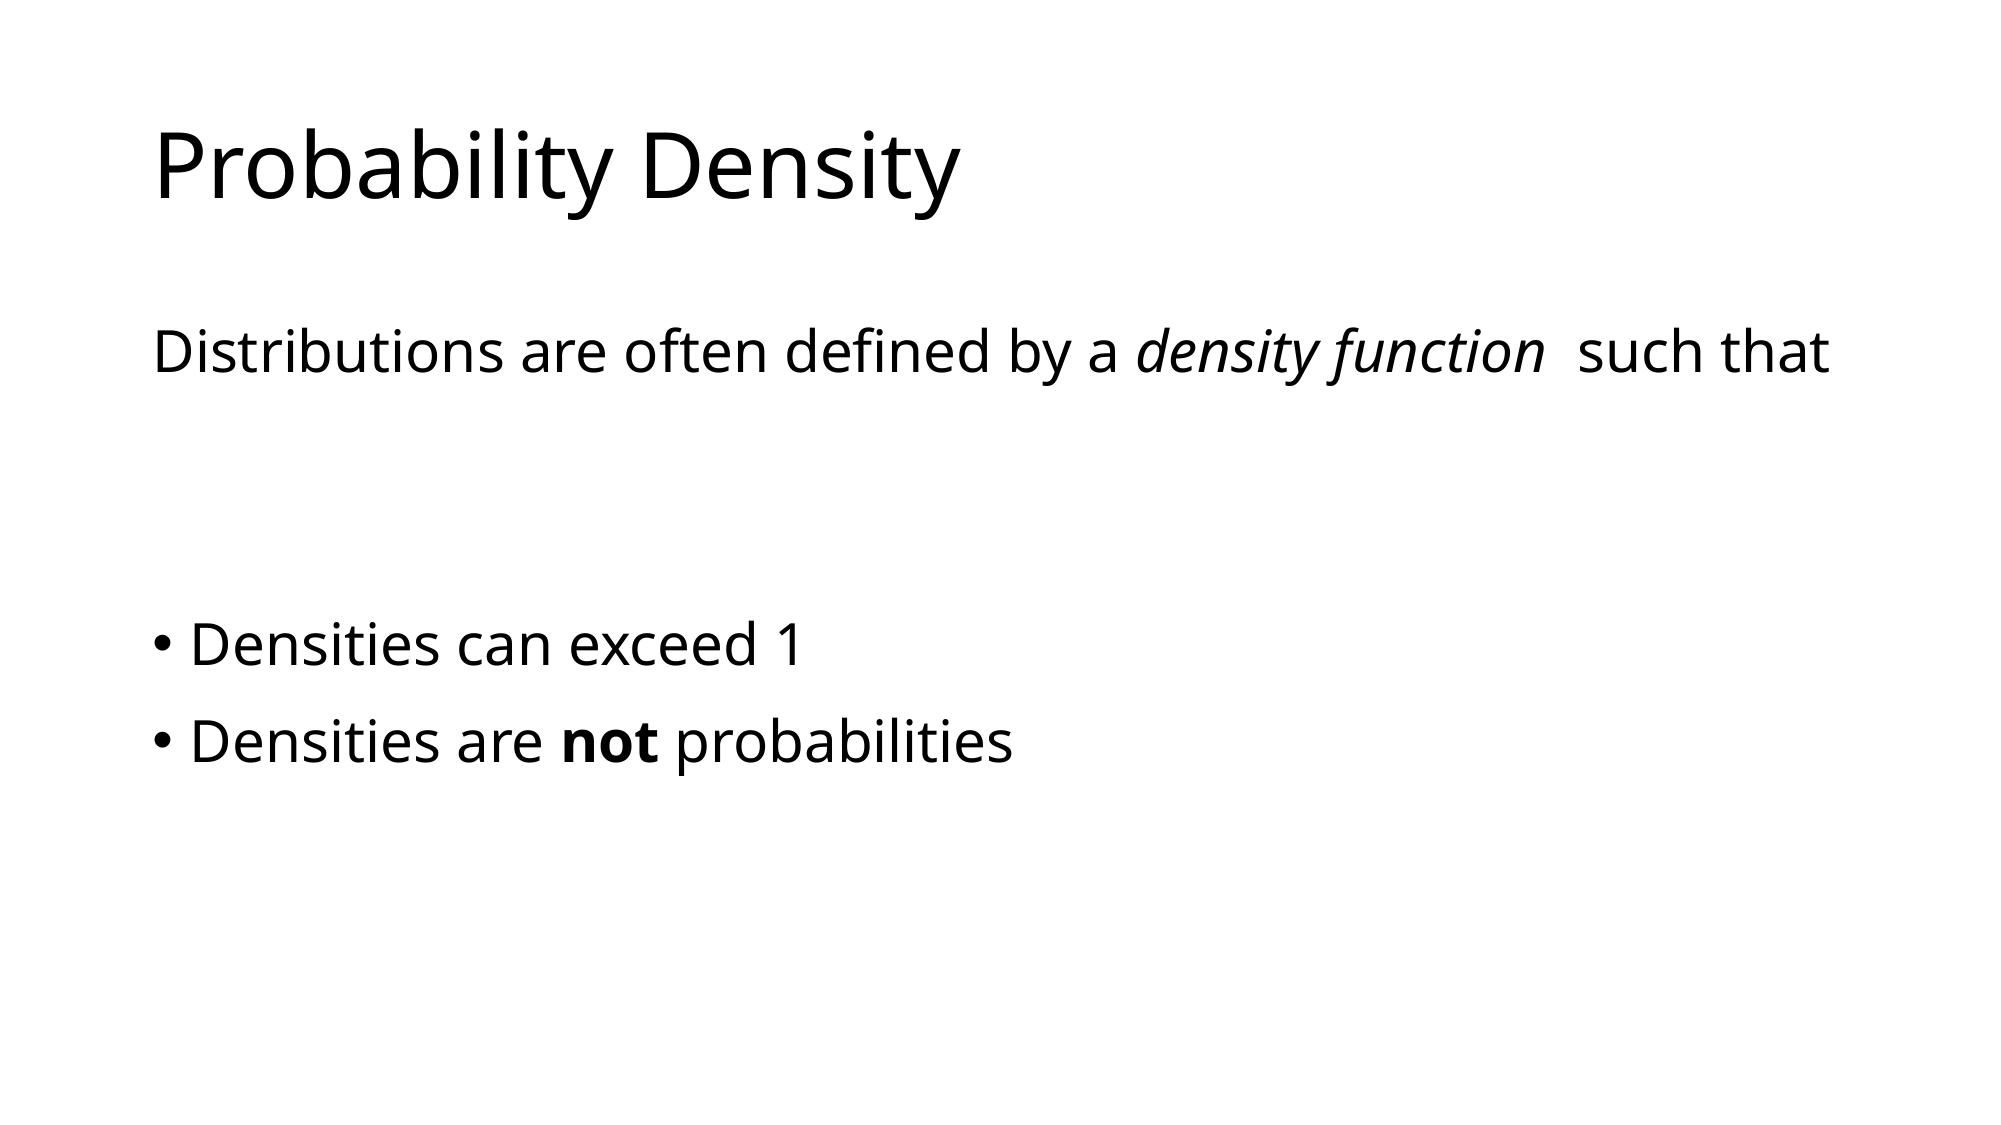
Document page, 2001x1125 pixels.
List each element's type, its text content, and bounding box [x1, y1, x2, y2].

title Probability Density [137, 59, 1863, 278]
